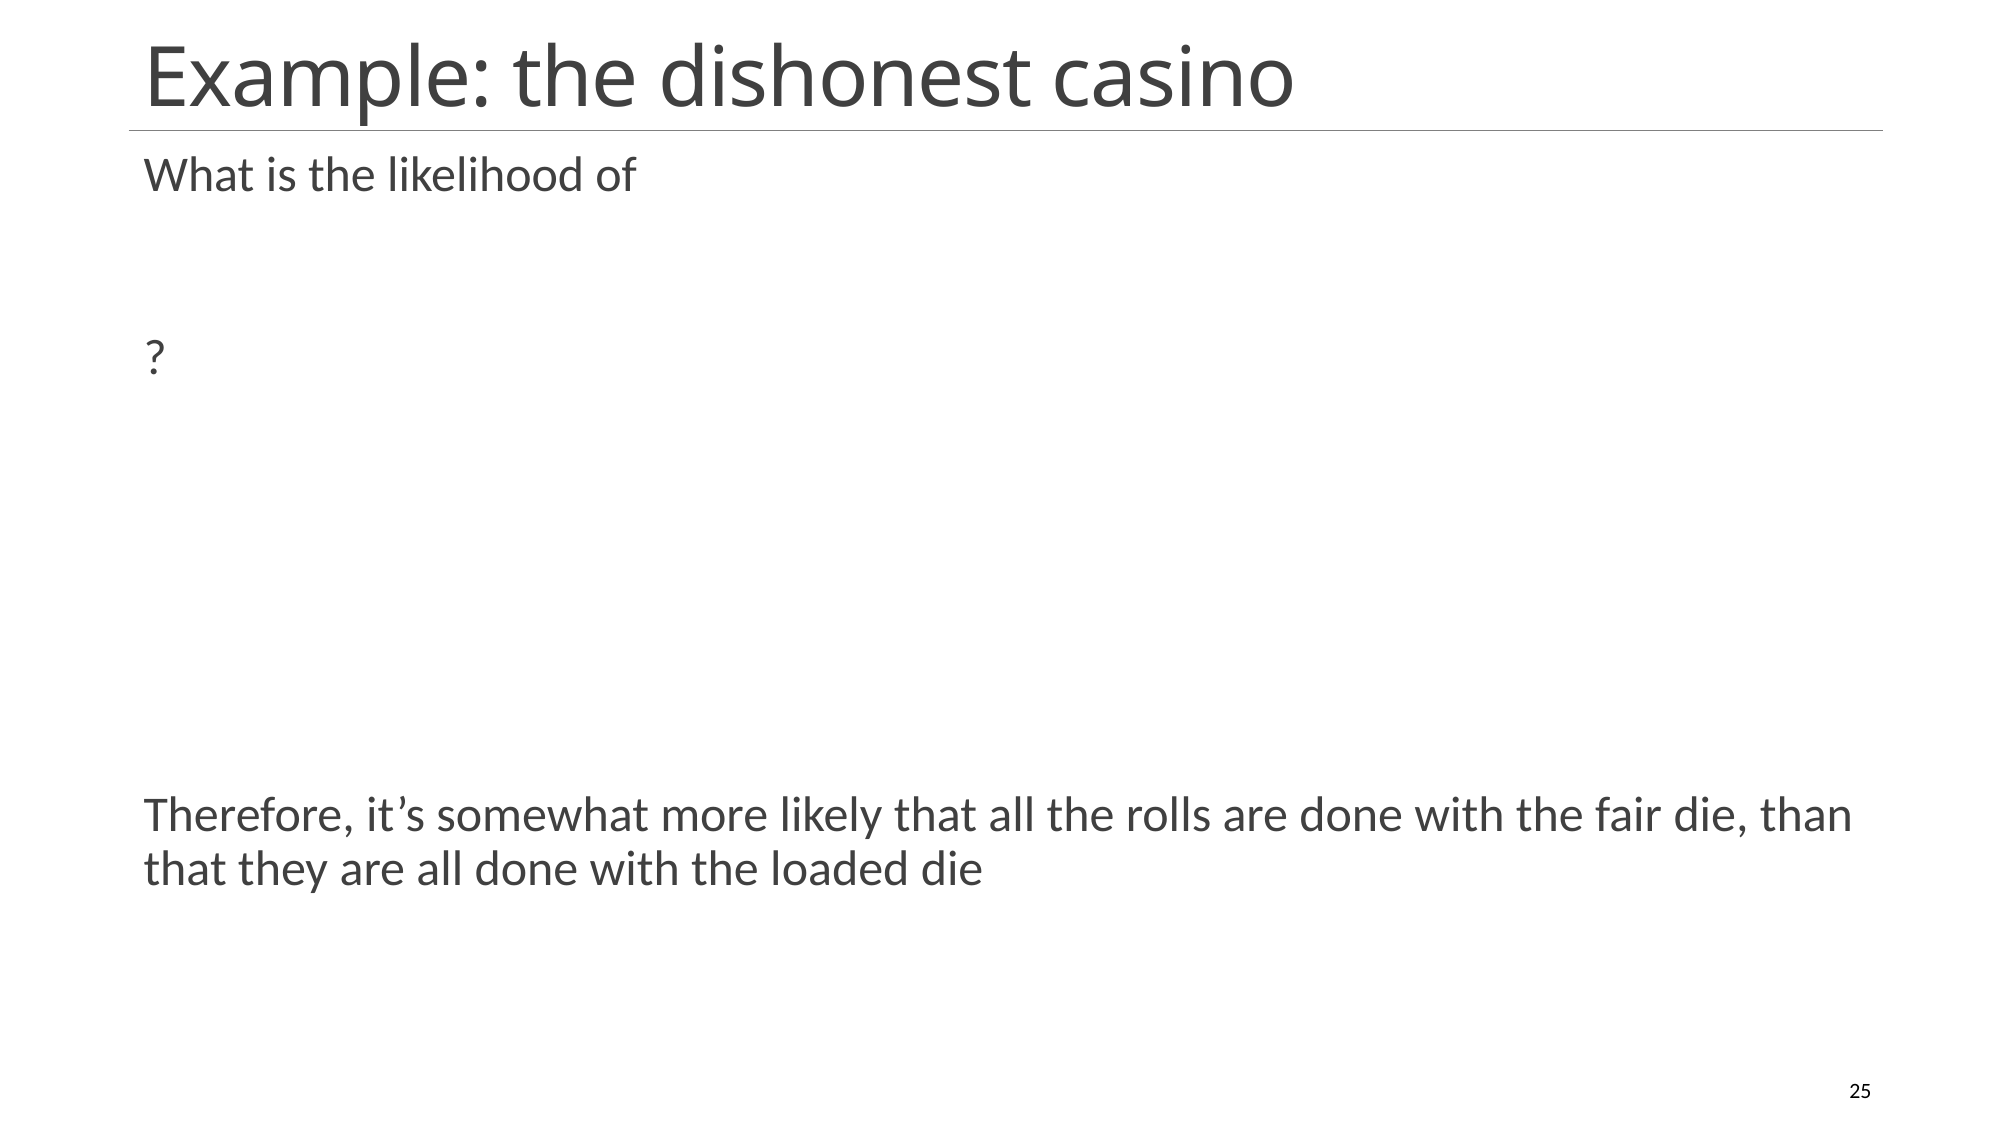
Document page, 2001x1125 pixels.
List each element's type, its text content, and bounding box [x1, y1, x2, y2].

title Example: the dishonest casino [128, 19, 1883, 131]
slide_number 25 [1671, 1059, 1887, 1120]
